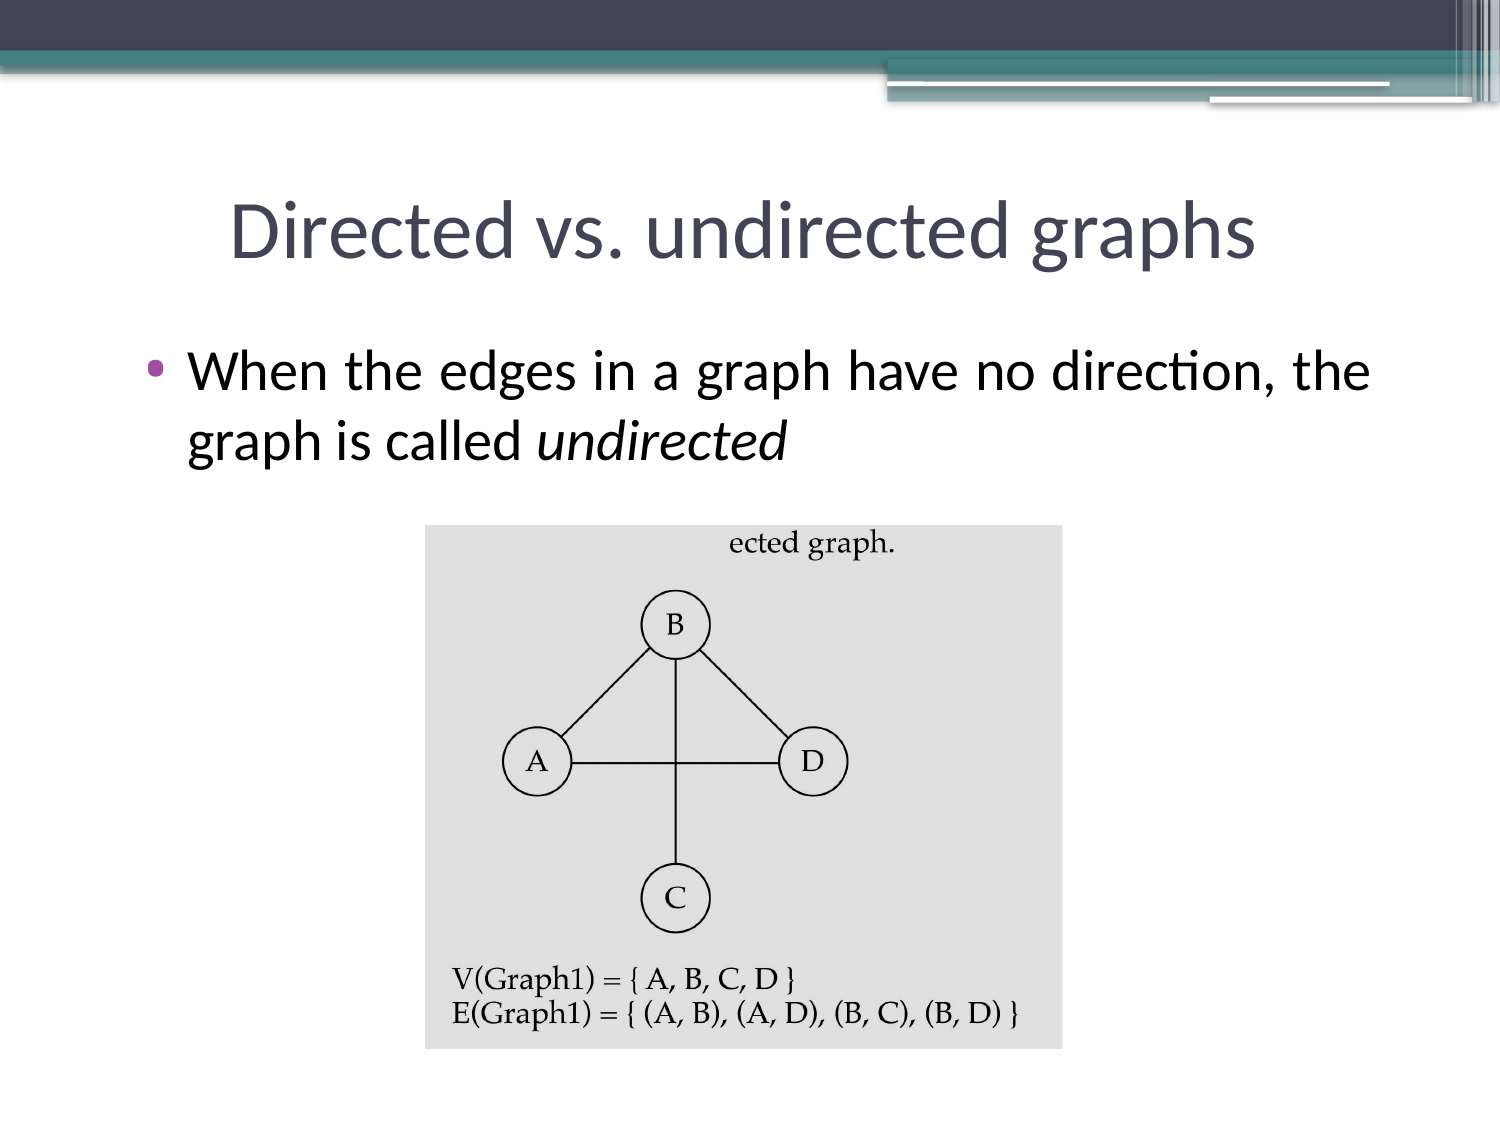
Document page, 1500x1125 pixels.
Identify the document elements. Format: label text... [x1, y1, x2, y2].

list When the edges in a graph have no direction, the graph is called undirected [112, 324, 1388, 500]
title Directed vs. undirected graphs [68, 137, 1419, 313]
picture [424, 524, 1063, 1049]
